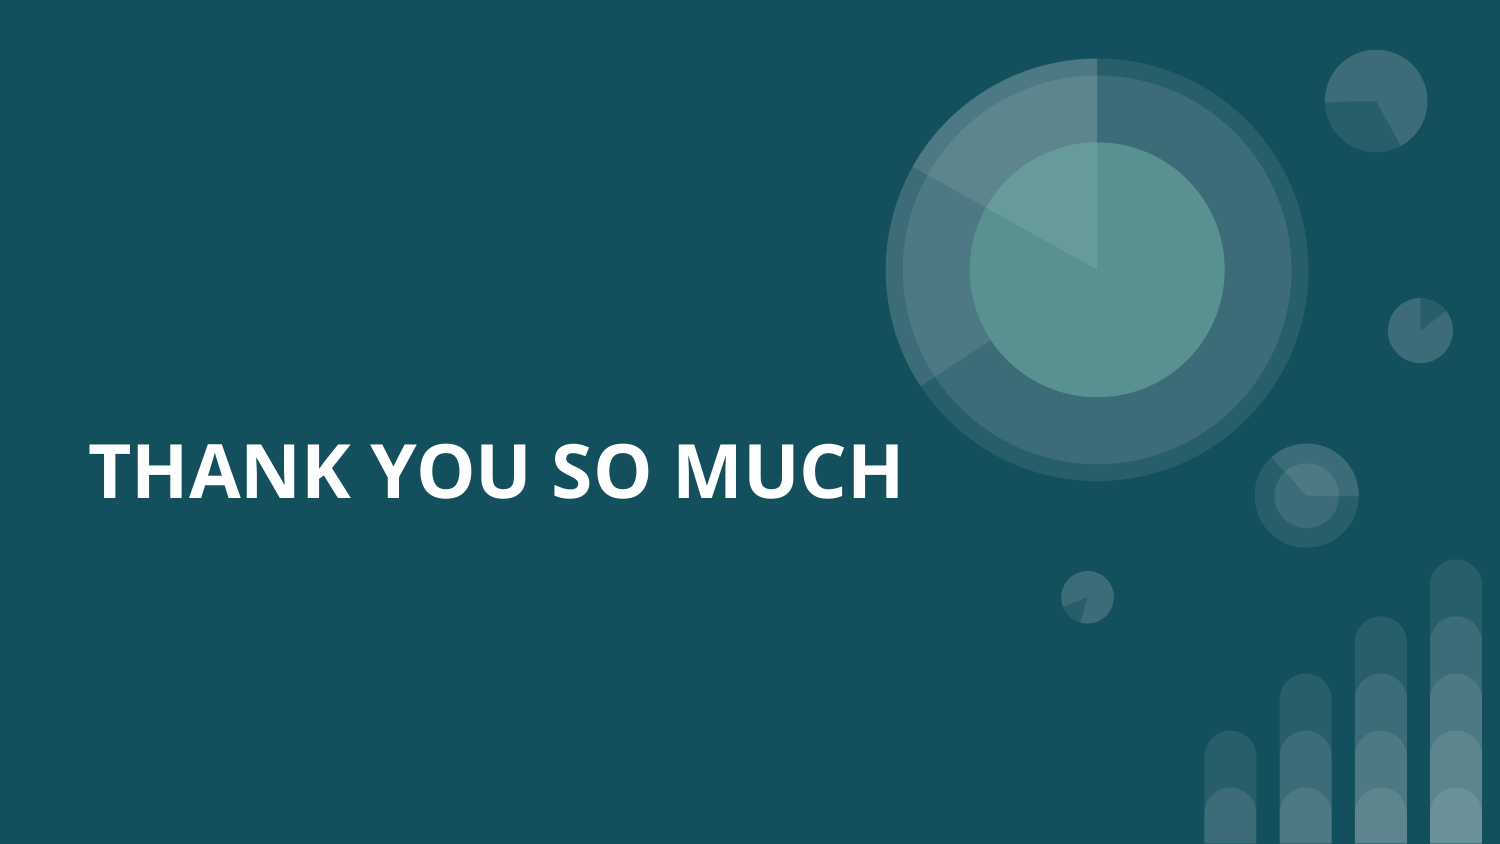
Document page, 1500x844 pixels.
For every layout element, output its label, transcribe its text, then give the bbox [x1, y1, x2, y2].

title THANK YOU SO MUCH [73, 359, 1085, 577]
